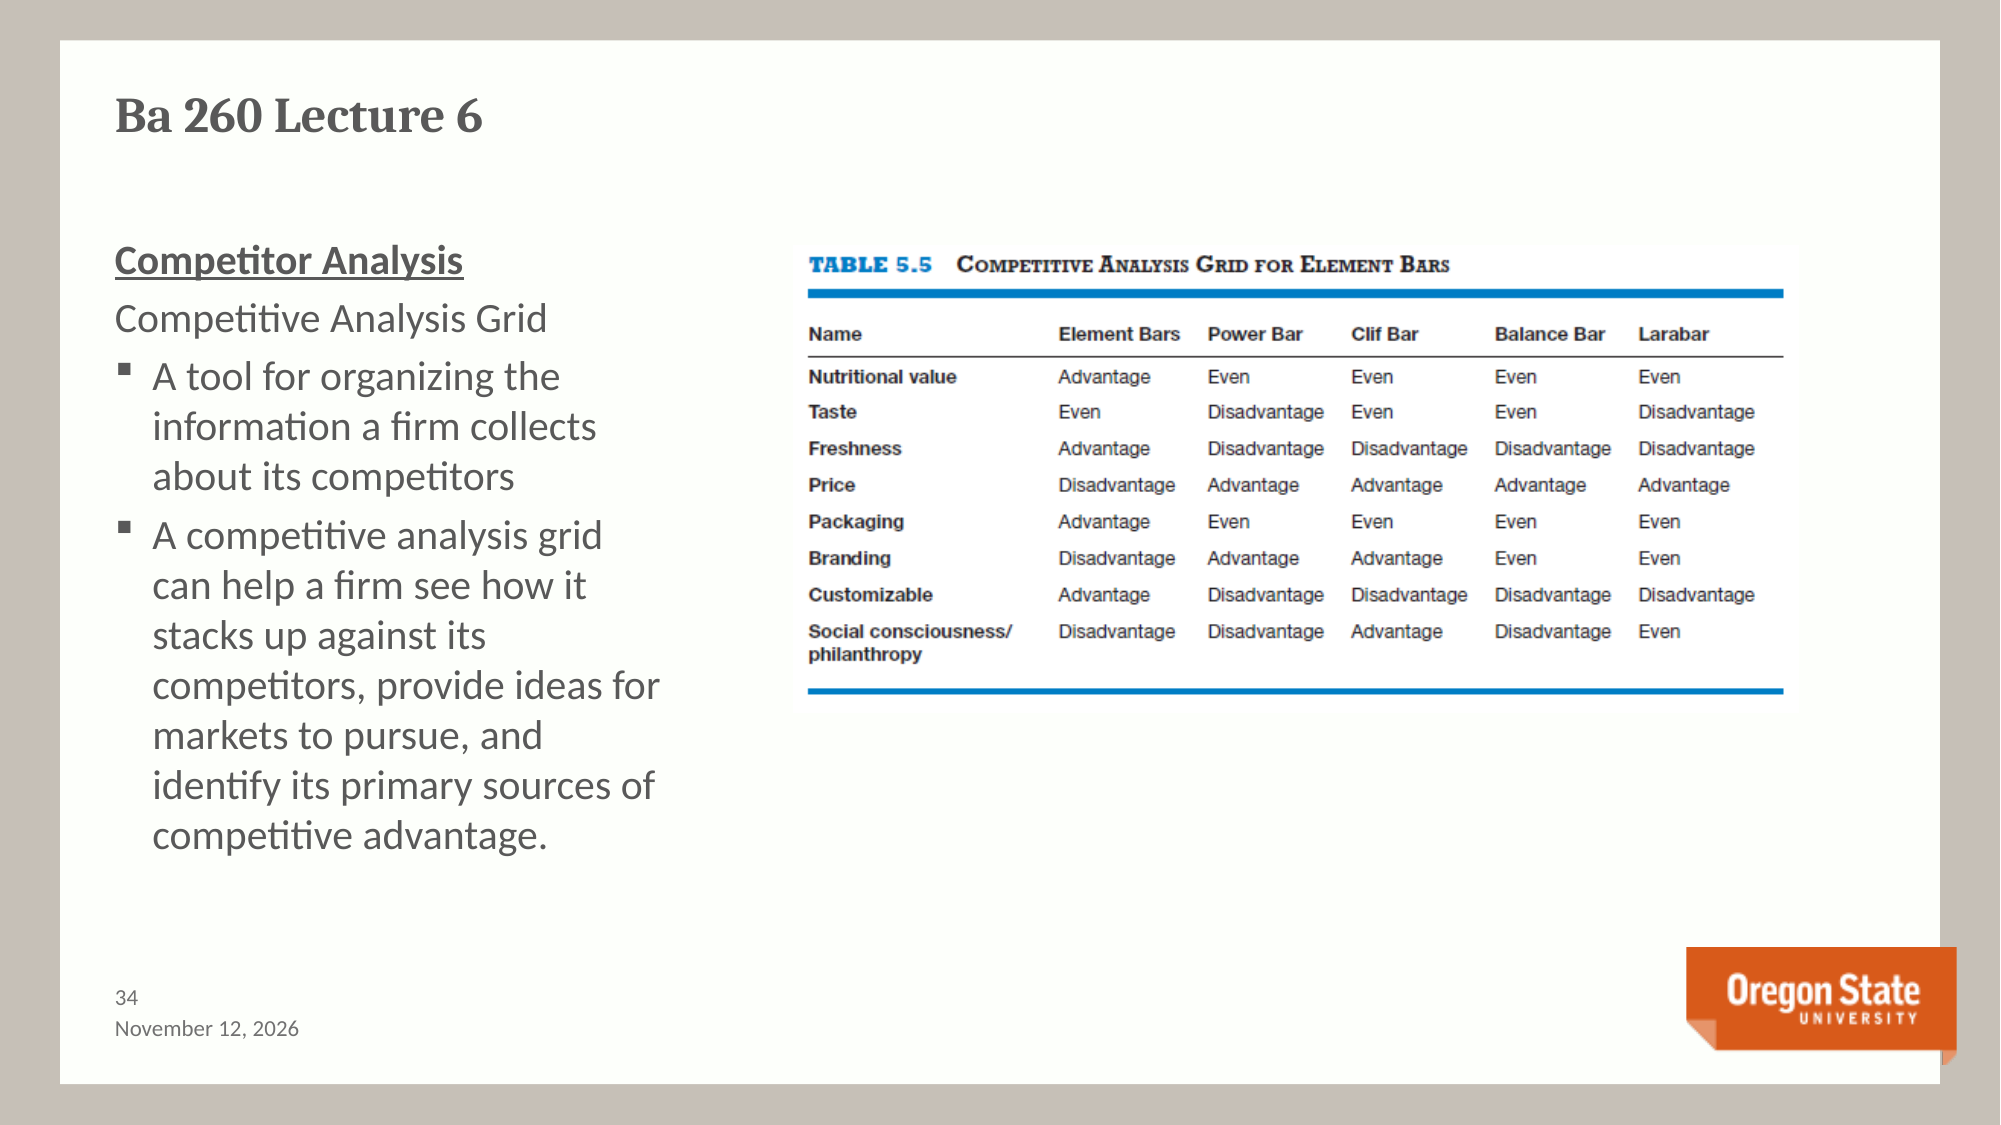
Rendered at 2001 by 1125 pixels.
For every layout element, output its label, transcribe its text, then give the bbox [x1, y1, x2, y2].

list Competitor Analysis Competitive Analysis Grid A tool for organizing the information a firm collects about its competitors A competitive analysis grid can help a firm see how it stacks up against its competitors, provide ideas for markets to pursue, and identify its primary sources of competitive advantage. [99, 224, 681, 938]
picture [793, 245, 1799, 713]
slide_number 33 [99, 982, 180, 1013]
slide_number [99, 1012, 500, 1043]
title Ba 260 Lecture 6 [99, 75, 1900, 188]
